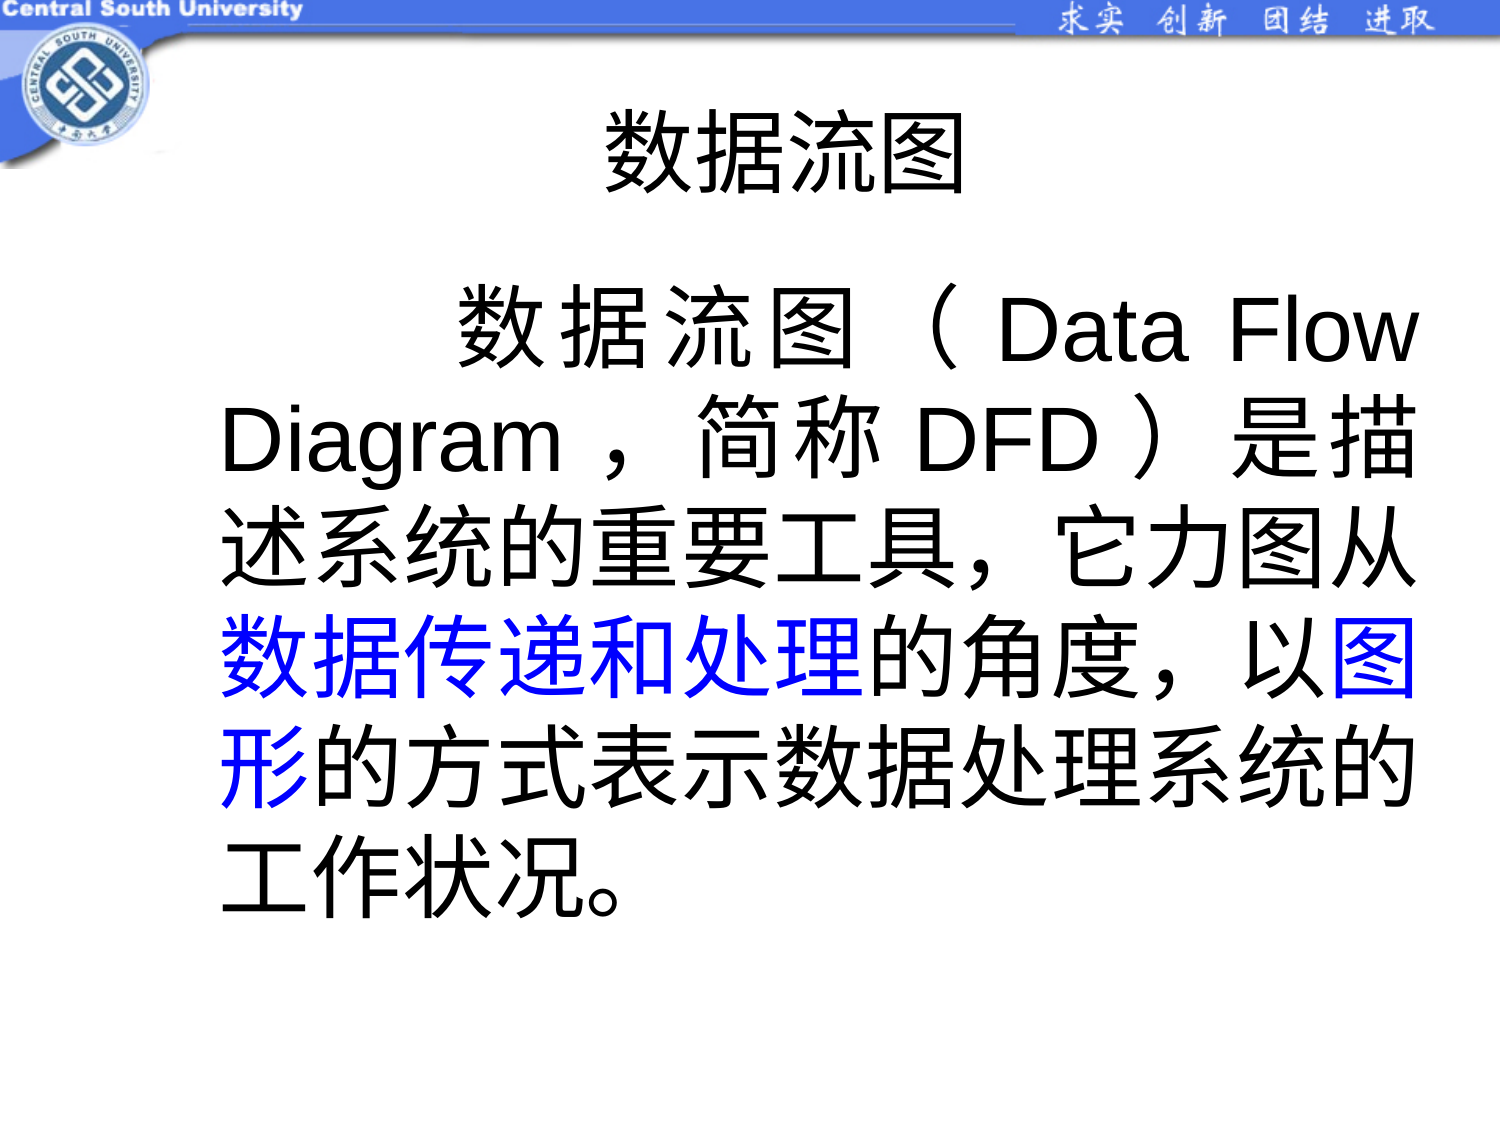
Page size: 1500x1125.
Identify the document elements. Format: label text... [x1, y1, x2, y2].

list 数据流图（Data Flow Diagram，简称DFD）是描述系统的重要工具，它力图从数据传递和处理的角度，以图形的方式表示数据处理系统的工作状况。 [147, 262, 1436, 1083]
title 数据流图 [147, 66, 1425, 233]
picture [0, 0, 1500, 169]
